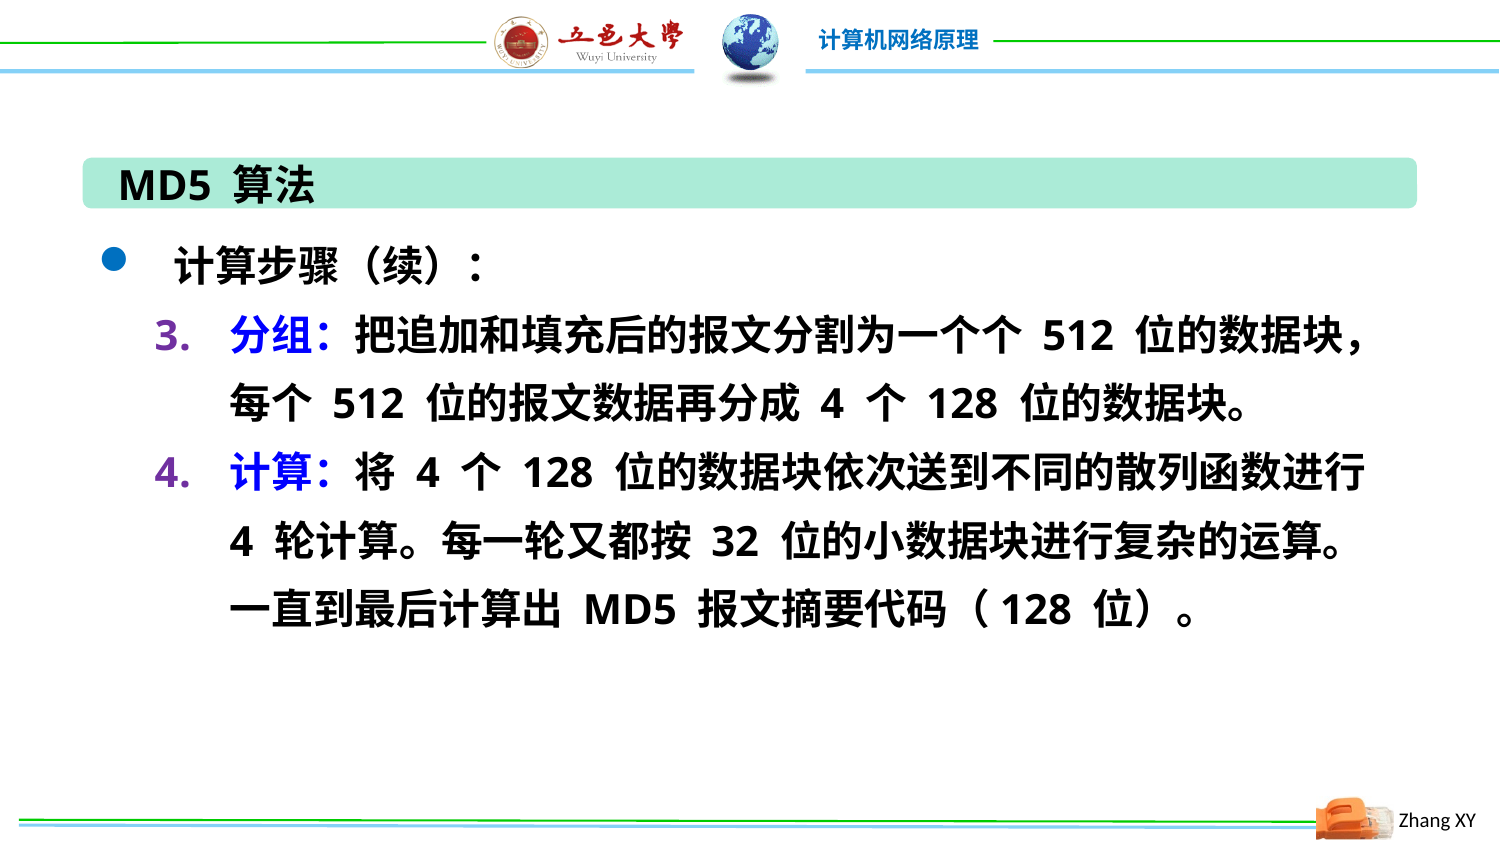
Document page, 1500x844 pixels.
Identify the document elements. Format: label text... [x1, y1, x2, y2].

text_box 计算步骤（续）： 分组：把追加和填充后的报文分割为一个个 512 位的数据块，每个 512 位的报文数据再分成 4 个 128 位的数据块。 计算：将 4 个 128 位的数据块依次送到不同的散列函数进行 4 轮计算。每一轮又都按 32 位的小数据块进行复杂的运算。一直到最后计算出 MD5 报文摘要代码（128 位）。 [83, 213, 1418, 641]
picture [1316, 796, 1394, 840]
picture [494, 15, 697, 69]
picture [720, 12, 780, 88]
text_box [332, 157, 1418, 209]
text_box MD5 算法 [102, 151, 332, 213]
text_box [82, 157, 102, 209]
